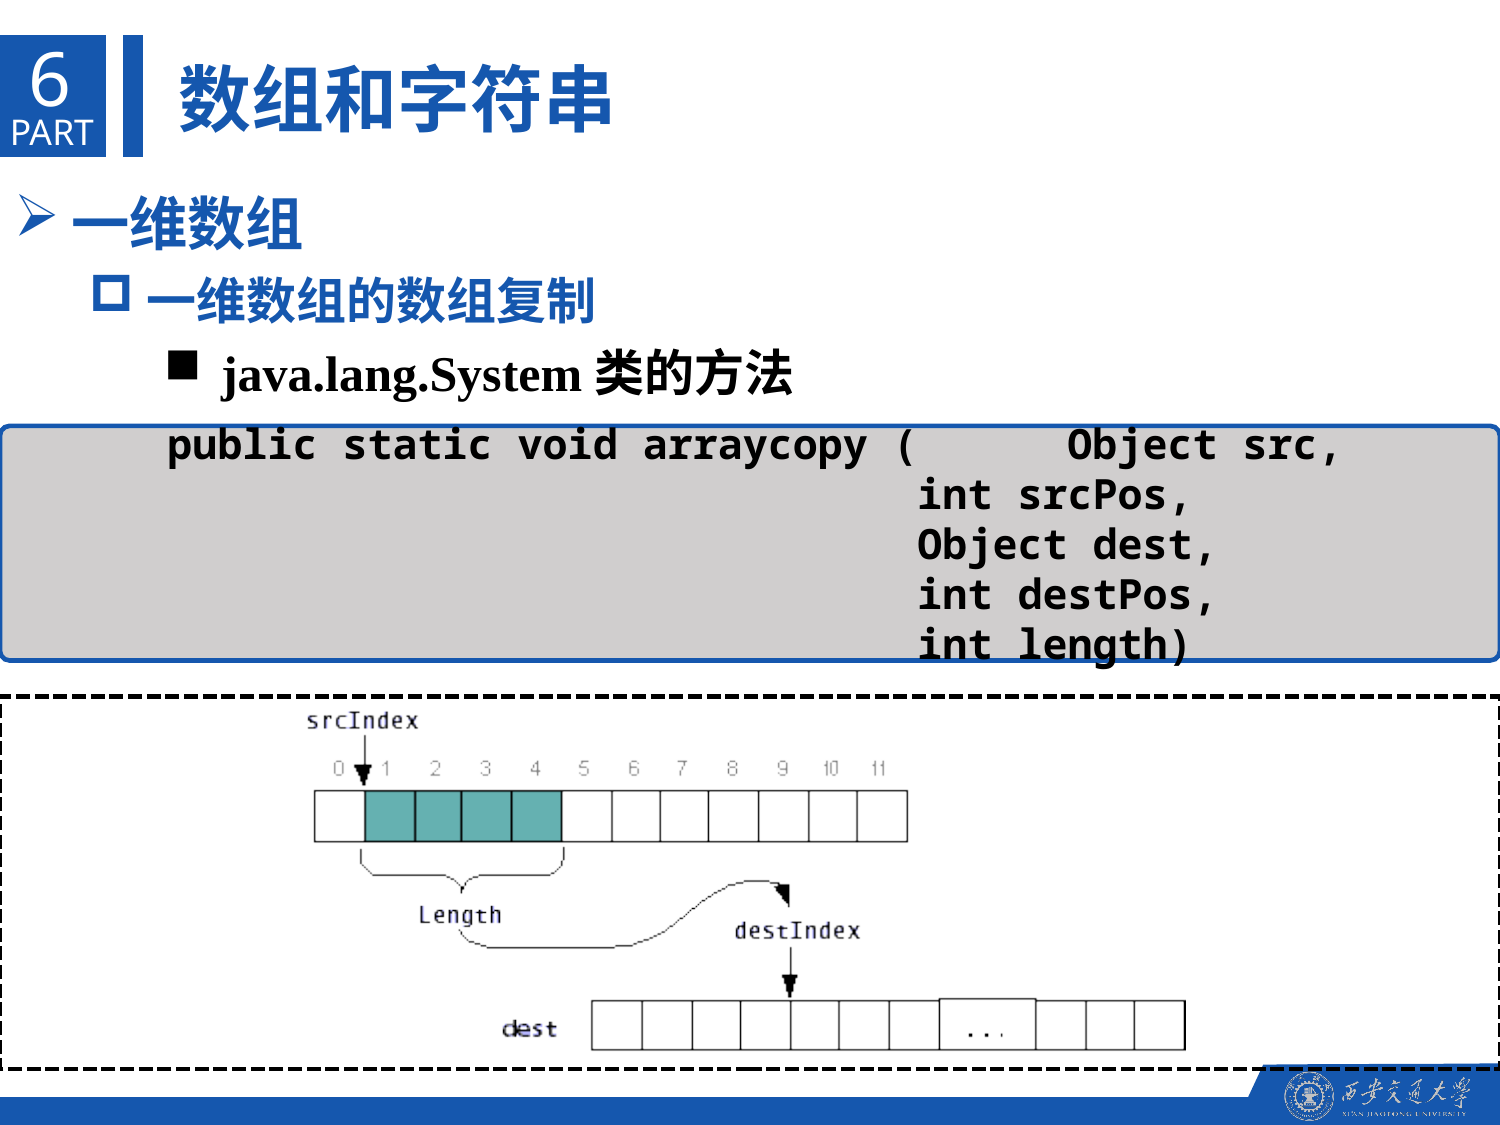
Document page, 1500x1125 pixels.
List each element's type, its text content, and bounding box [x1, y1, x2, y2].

text_box [1181, 696, 1500, 1070]
picture [266, 696, 1186, 1069]
text_box 数组和字符串 [164, 45, 632, 149]
text_box public static void arraycopy ( Object src, int srcPos, Object dest, int destPos, int length) [0, 424, 1500, 662]
text_box 6 [14, 23, 87, 129]
text_box PART [9, 109, 95, 153]
text_box 一维数组 一维数组的数组复制 java.lang.System类的方法 [0, 166, 1500, 429]
text_box [0, 696, 271, 1070]
